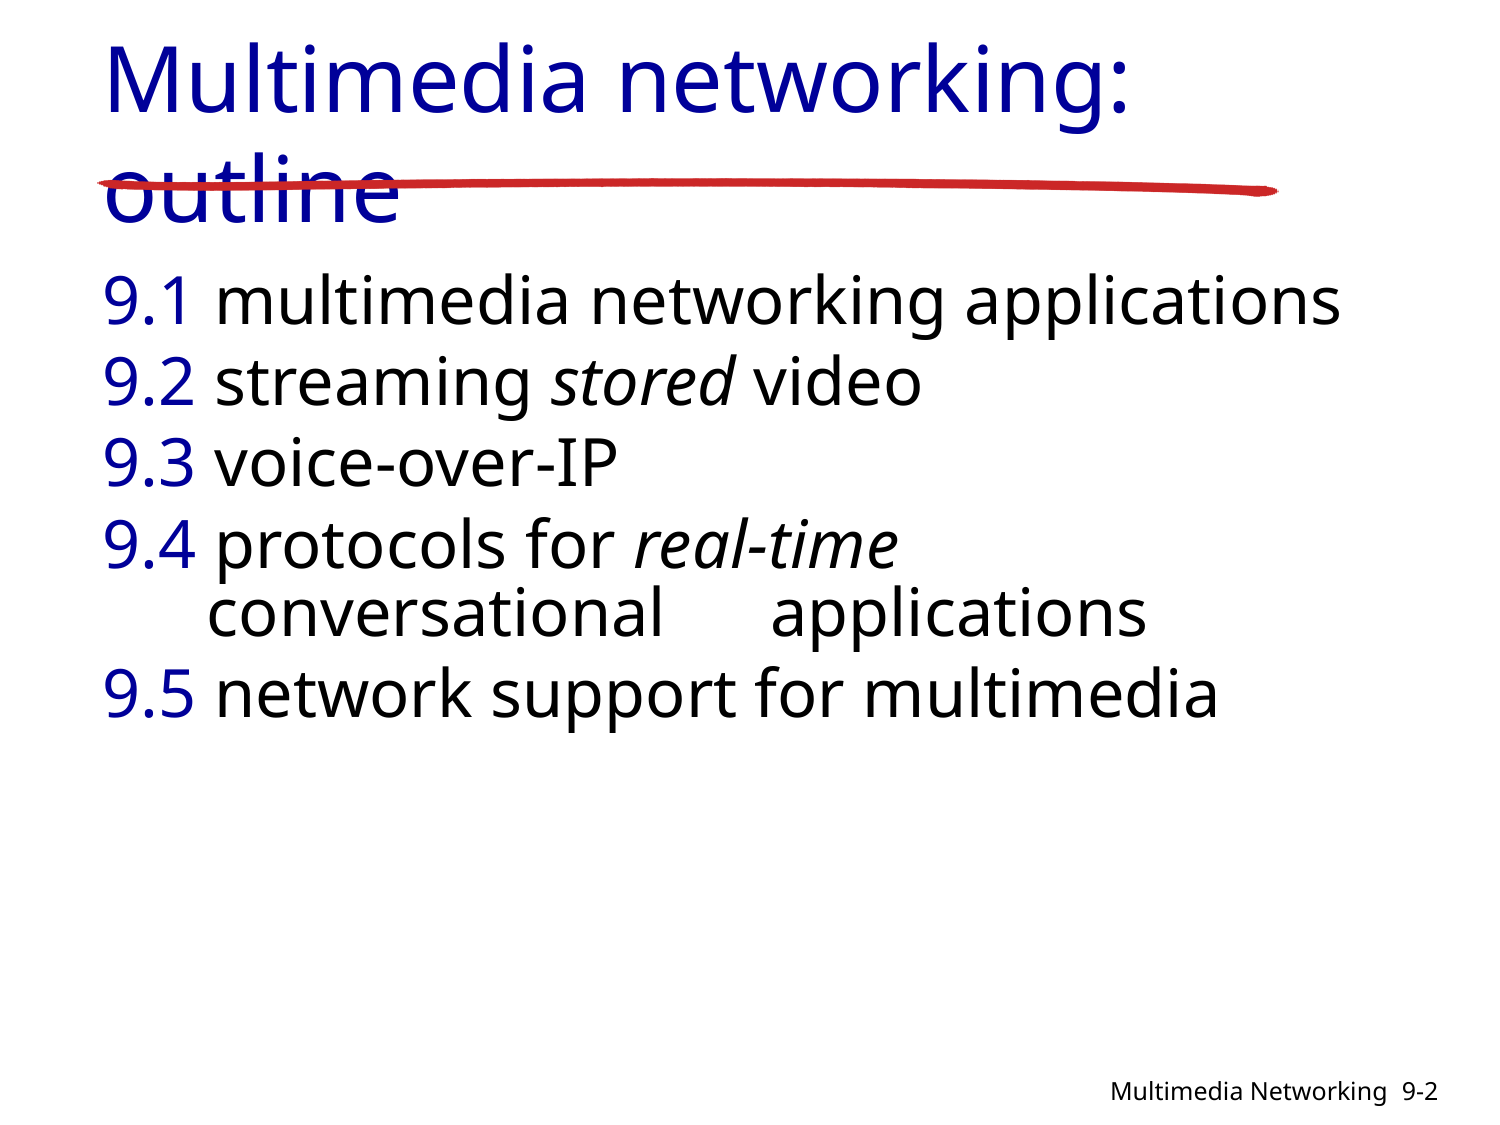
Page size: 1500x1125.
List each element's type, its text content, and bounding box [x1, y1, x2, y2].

picture [91, 172, 1293, 202]
footer Multimedia Networking [1079, 1067, 1403, 1110]
title Multimedia networking: outline [87, 37, 1363, 225]
list 9.1 multimedia networking applications 9.2 streaming stored video 9.3 voice-over-IP 9.4 protocols for real-time conversational applications 9.5 network support for multimedia [87, 262, 1361, 1025]
slide_number 9-2 [1387, 1068, 1500, 1113]
